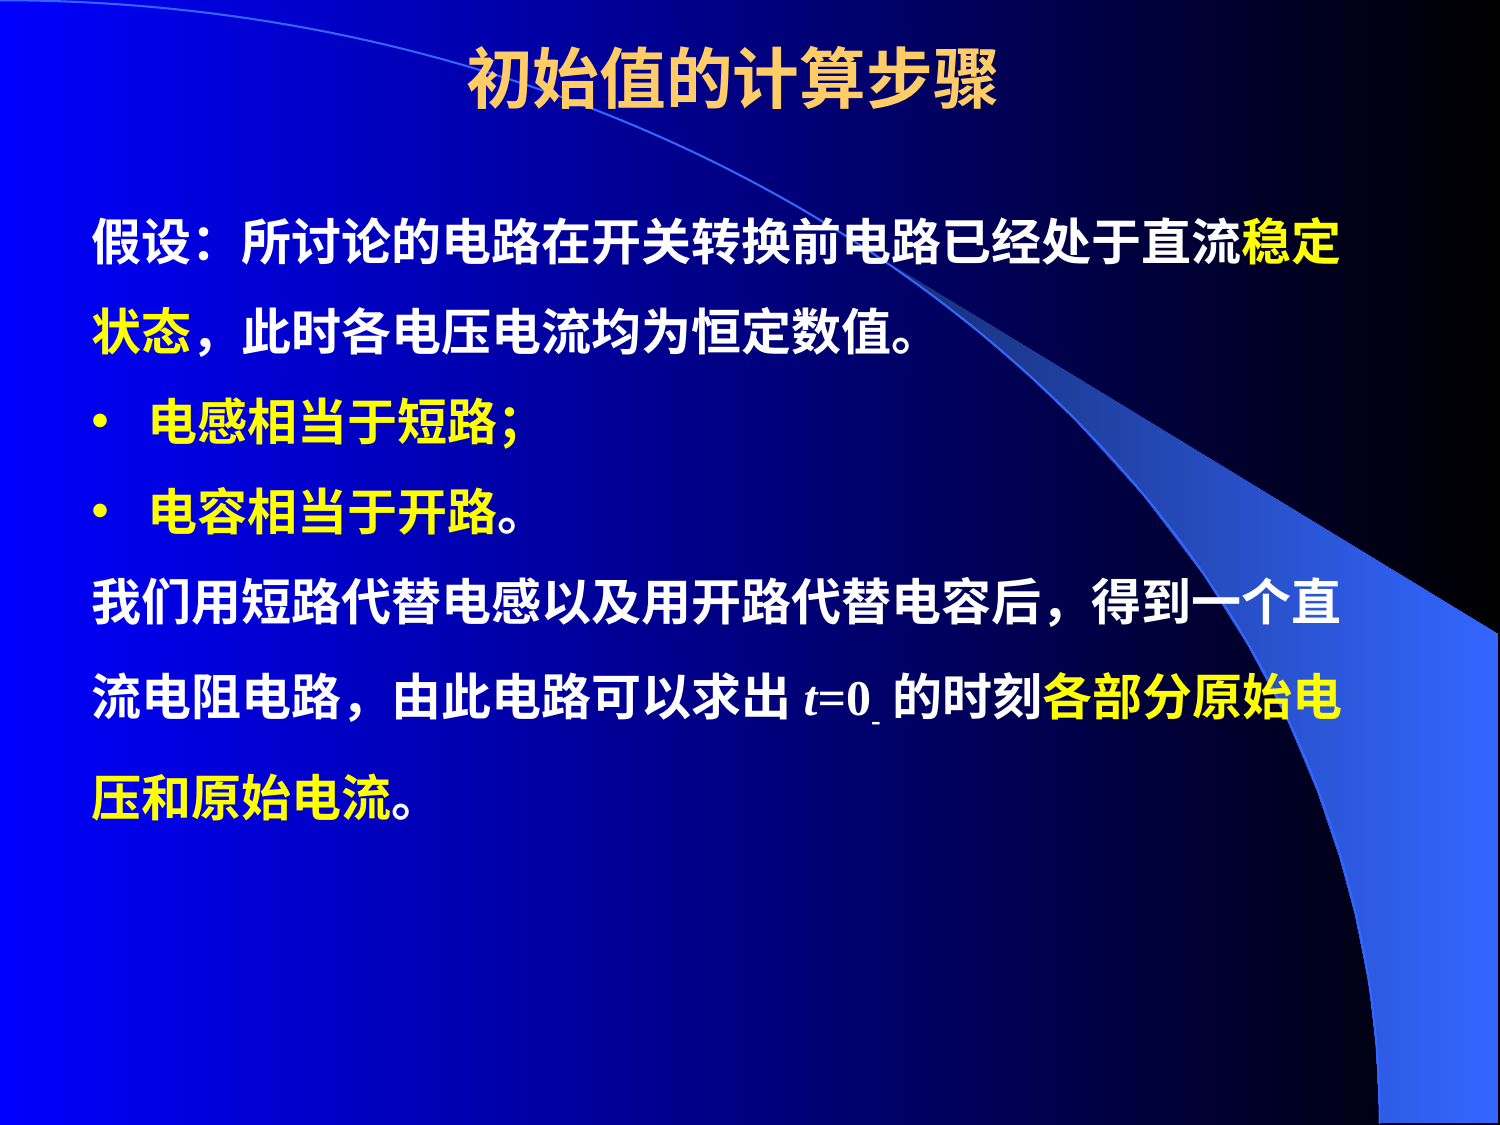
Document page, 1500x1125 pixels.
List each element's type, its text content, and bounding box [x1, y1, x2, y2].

text_box 假设：所讨论的电路在开关转换前电路已经处于直流稳定状态，此时各电压电流均为恒定数值。 电感相当于短路； 电容相当于开路。 我们用短路代替电感以及用开路代替电容后，得到一个直流电阻电路，由此电路可以求出t=0-的时刻各部分原始电压和原始电流。 [76, 172, 1390, 834]
text_box 初始值的计算步骤 [76, 29, 1390, 142]
